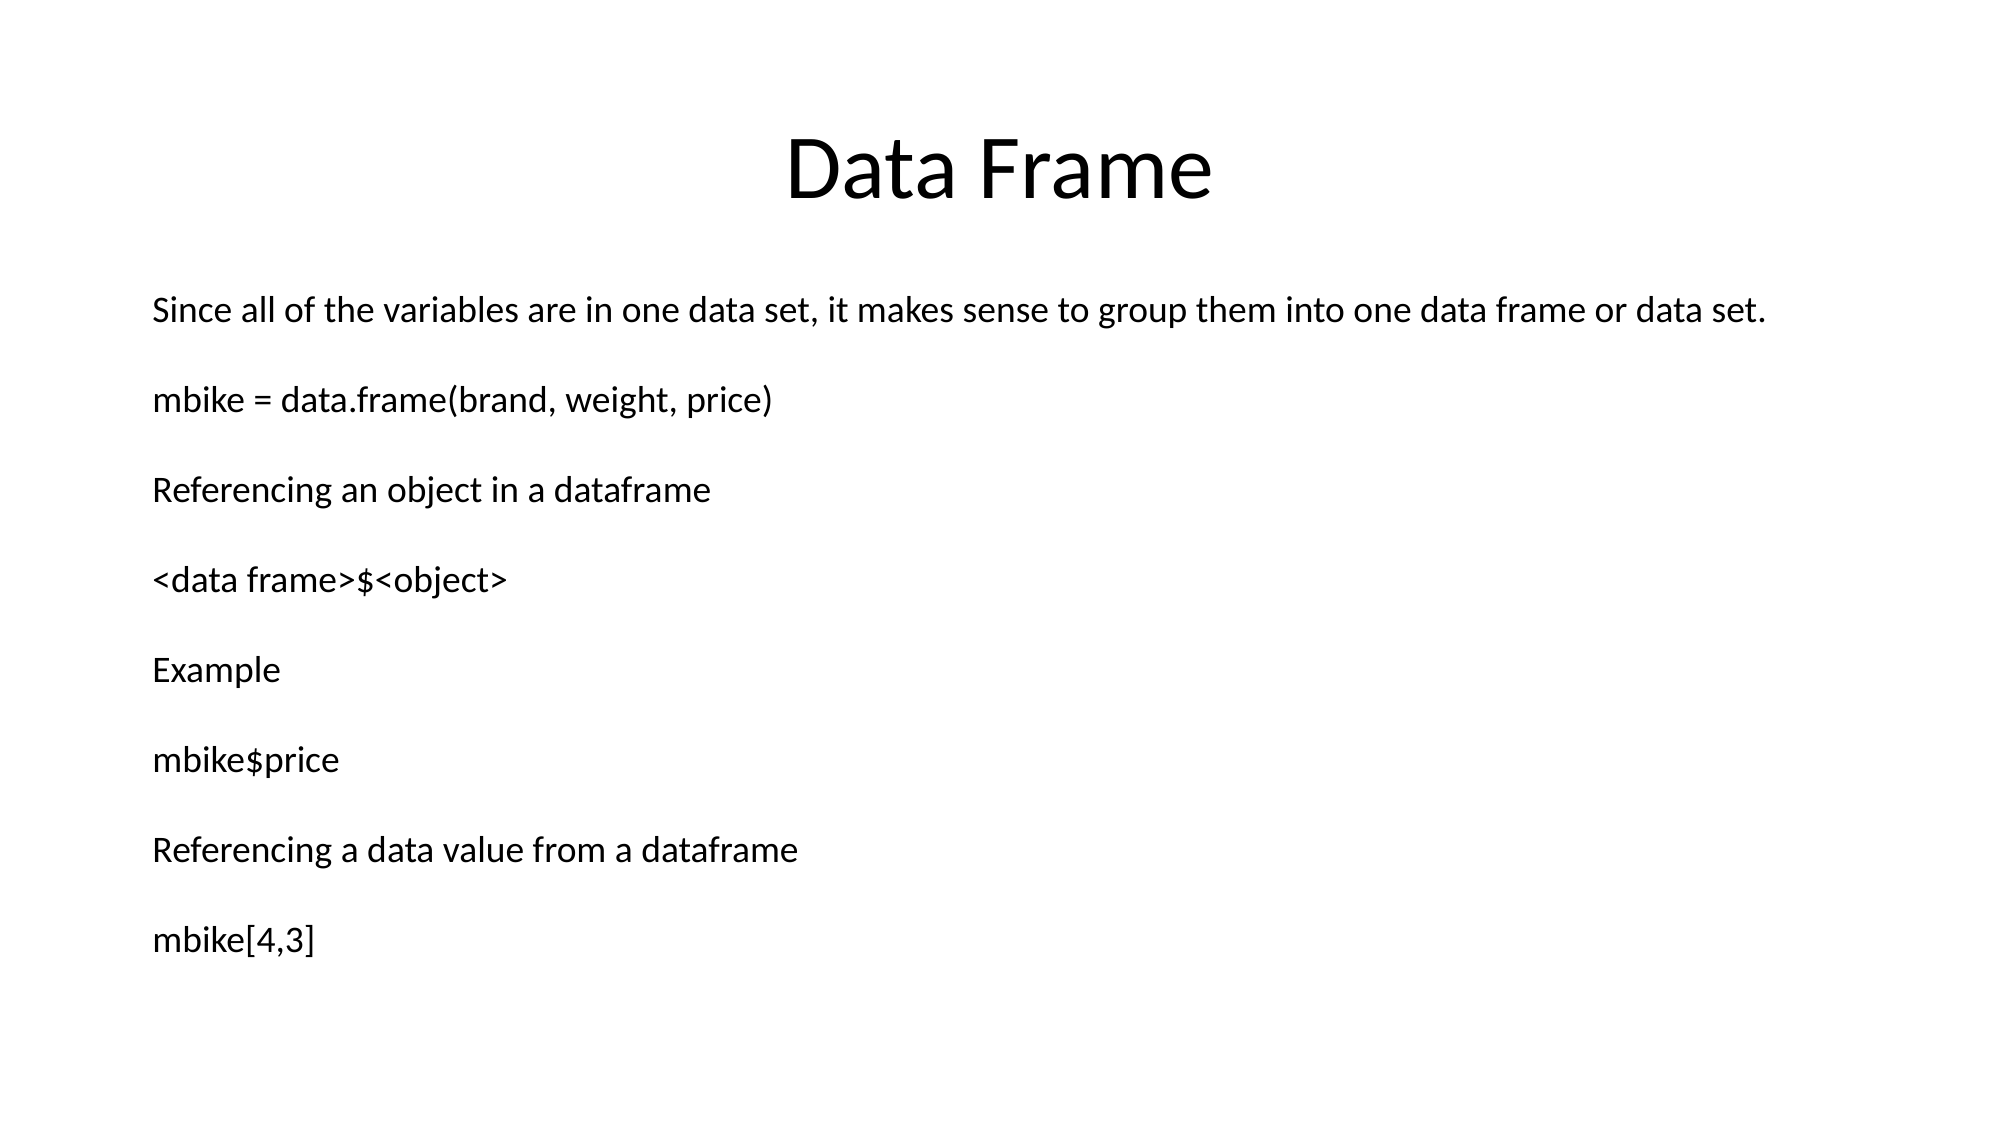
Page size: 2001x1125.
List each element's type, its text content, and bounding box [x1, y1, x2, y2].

title Data Frame [137, 59, 1863, 277]
text_box Since all of the variables are in one data set, it makes sense to group them into one data frame or data set. mbike = data.frame(brand, weight, price) Referencing an object in a dataframe <data frame>$<object> Example mbike$price Referencing a data value from a dataframe mbike[4,3] [137, 277, 1948, 974]
